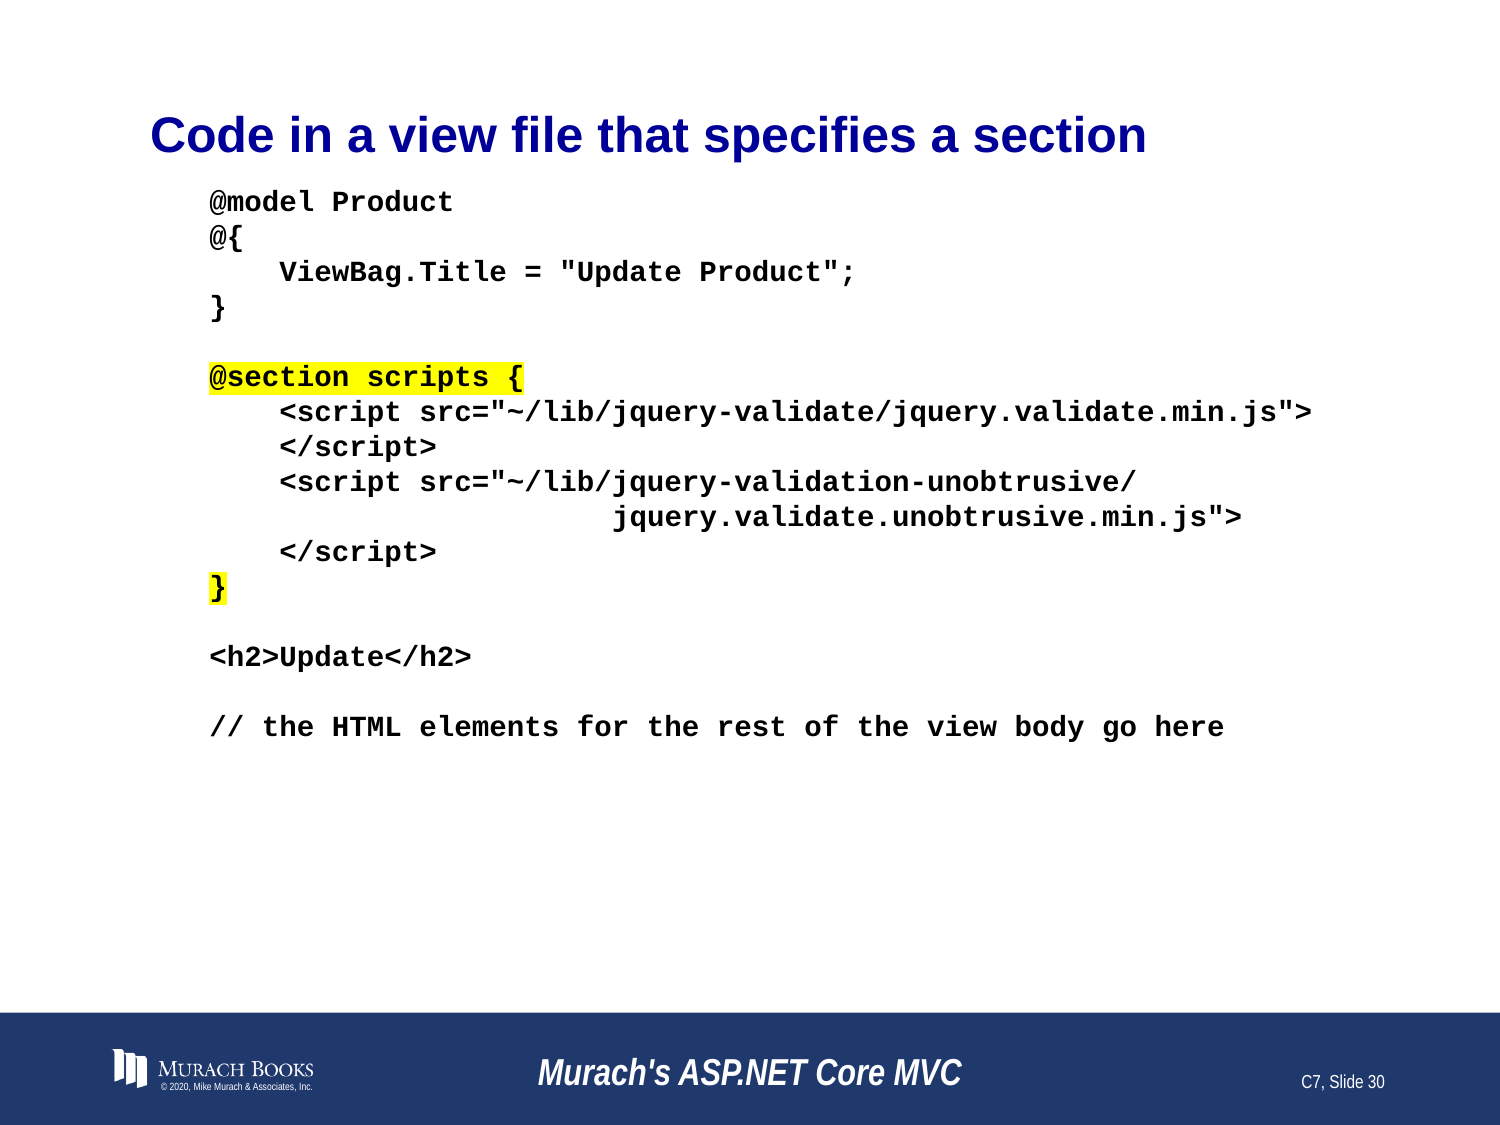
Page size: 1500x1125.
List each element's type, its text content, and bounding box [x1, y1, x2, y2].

slide_number C7, Slide 30 [1087, 1025, 1400, 1100]
title Code in a view file that specifies a section [150, 102, 1350, 164]
list @model Product @{ ViewBag.Title = "Update Product"; } @section scripts { <script src="~/lib/jquery-validate/jquery.validate.min.js"> </script> <script src="~/lib/jquery-validation-unobtrusive/ jquery.validate.unobtrusive.min.js"> </script> } <h2>Update</h2> // the HTML elements for the rest of the view body go here [137, 174, 1350, 975]
slide_number Murach's ASP.NET Core MVC [463, 1025, 1050, 1100]
footer © 2020, Mike Murach & Associates, Inc. [12, 1025, 463, 1100]
